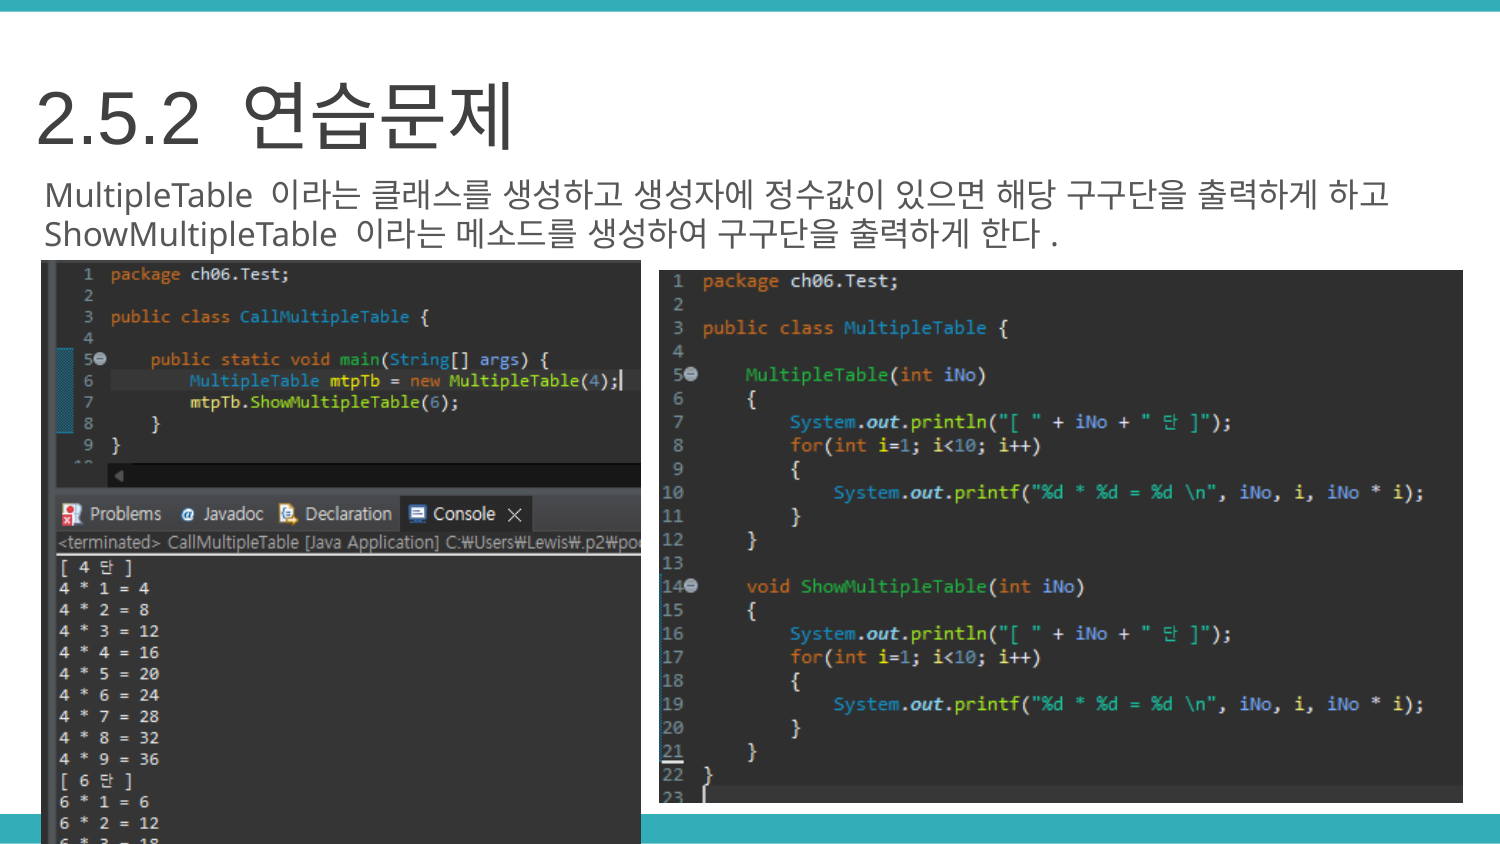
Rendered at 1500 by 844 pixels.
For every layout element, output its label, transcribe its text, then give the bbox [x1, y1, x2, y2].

picture [40, 259, 641, 844]
list 2.5.2 연습문제 [0, 67, 1500, 162]
picture [659, 270, 1464, 803]
text_box MultipleTable 이라는 클래스를 생성하고 생성자에 정수값이 있으면 해당 구구단을 출력하게 하고 ShowMultipleTable 이라는 메소드를 생성하여 구구단을 출력하게 한다. [29, 166, 1471, 261]
